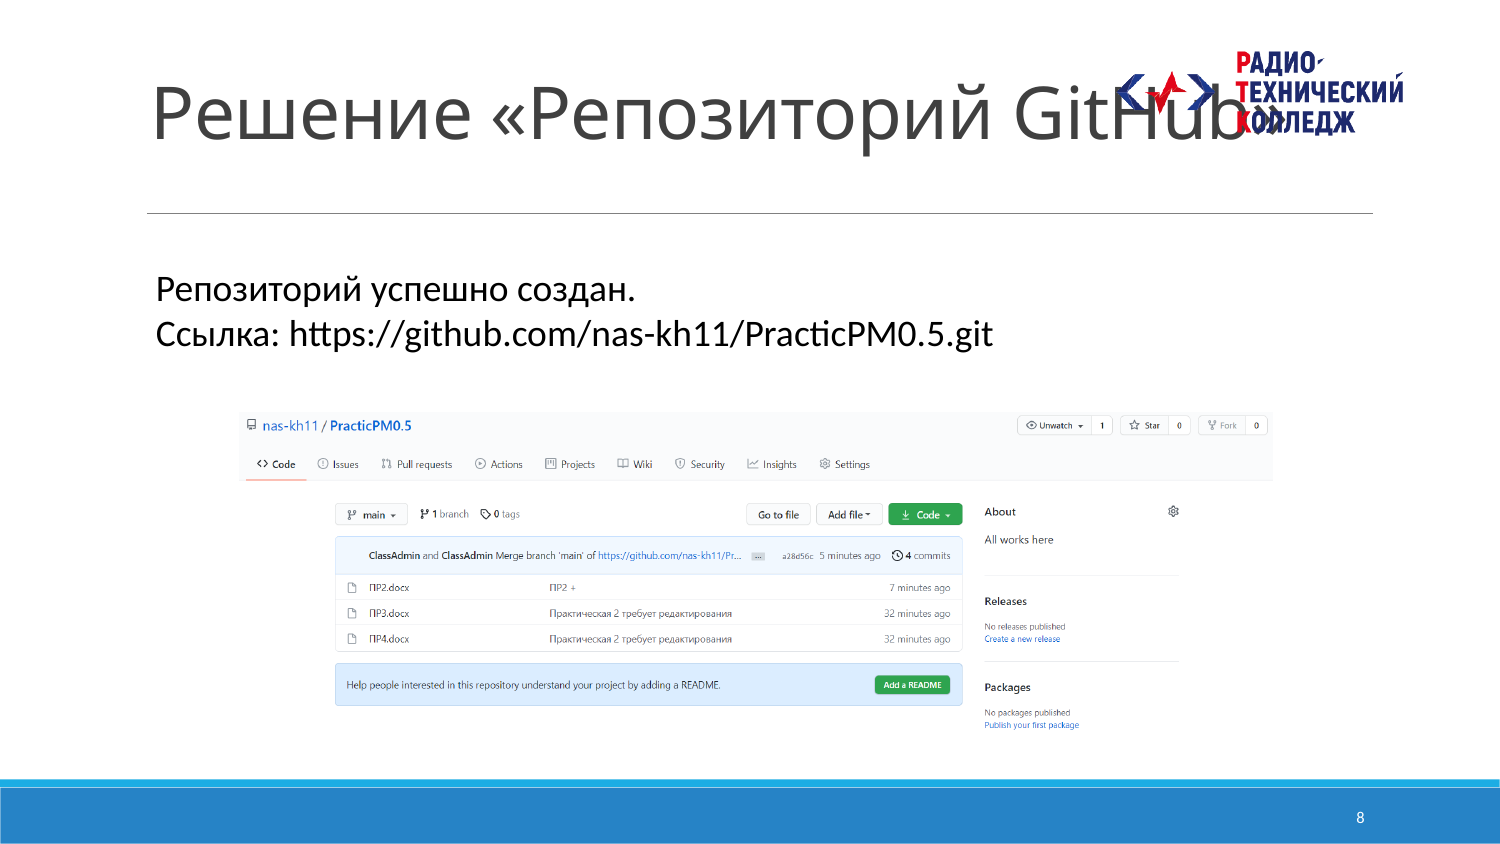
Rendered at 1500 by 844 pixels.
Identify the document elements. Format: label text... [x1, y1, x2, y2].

title Решение «Репозиторий GitHub» [135, 59, 1474, 162]
picture [1115, 50, 1403, 137]
picture [238, 412, 1274, 757]
text_box Репозиторий успешно создан. Ссылка: https://github.com/nas-kh11/PracticPM0.5.git [141, 256, 1010, 362]
slide_number 8 [1218, 794, 1380, 840]
list [135, 185, 1376, 740]
